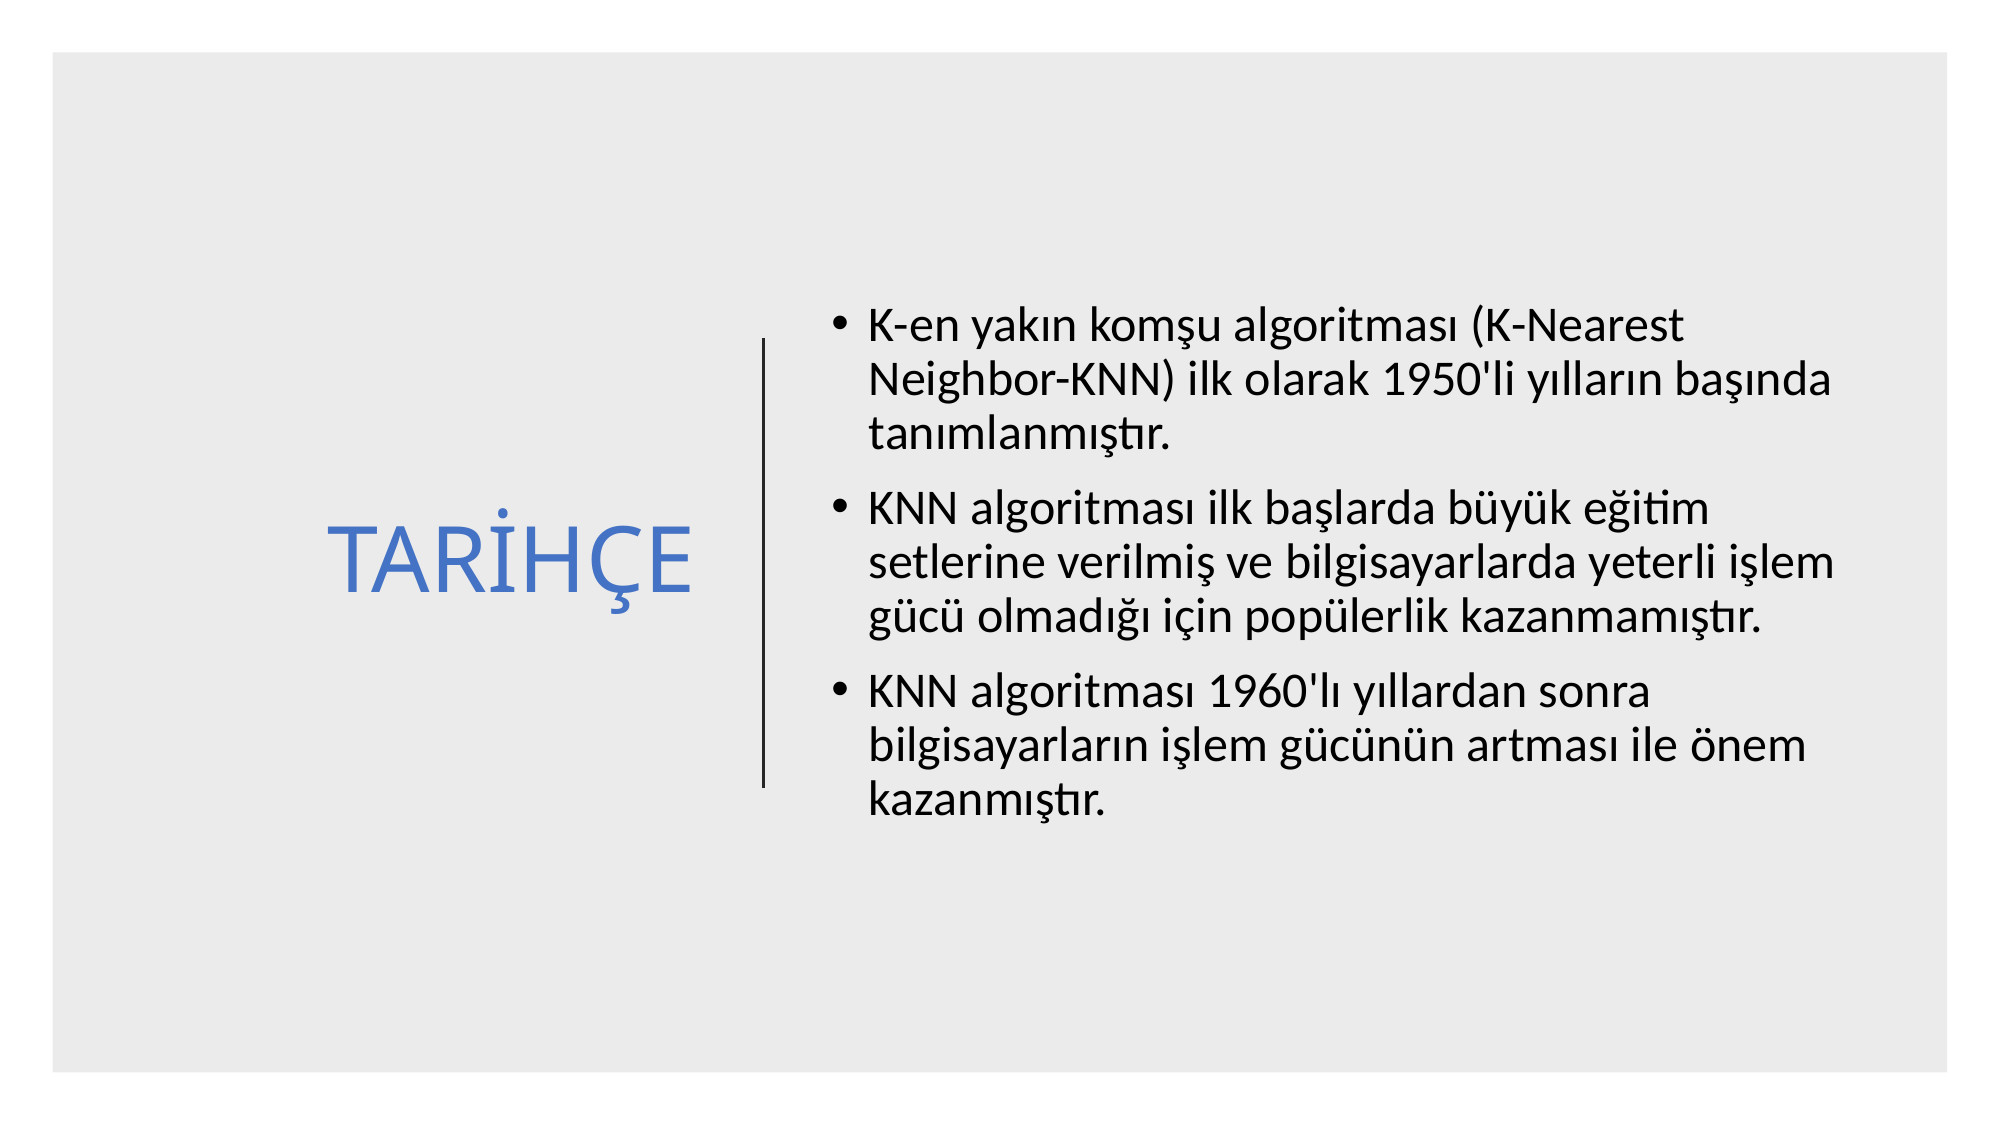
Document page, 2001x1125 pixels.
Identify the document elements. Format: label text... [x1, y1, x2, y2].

list K-en yakın komşu algoritması (K-Nearest Neighbor-KNN) ilk olarak 1950'li yılların başında tanımlanmıştır. KNN algoritması ilk başlarda büyük eğitim setlerine verilmiş ve bilgisayarlarda yeterli işlem gücü olmadığı için popülerlik kazanmamıştır. KNN algoritması 1960'lı yıllardan sonra bilgisayarların işlem gücünün artması ile önem kazanmıştır. [816, 158, 1863, 967]
text_box [52, 51, 1948, 1073]
title TARİHÇE [137, 158, 711, 967]
